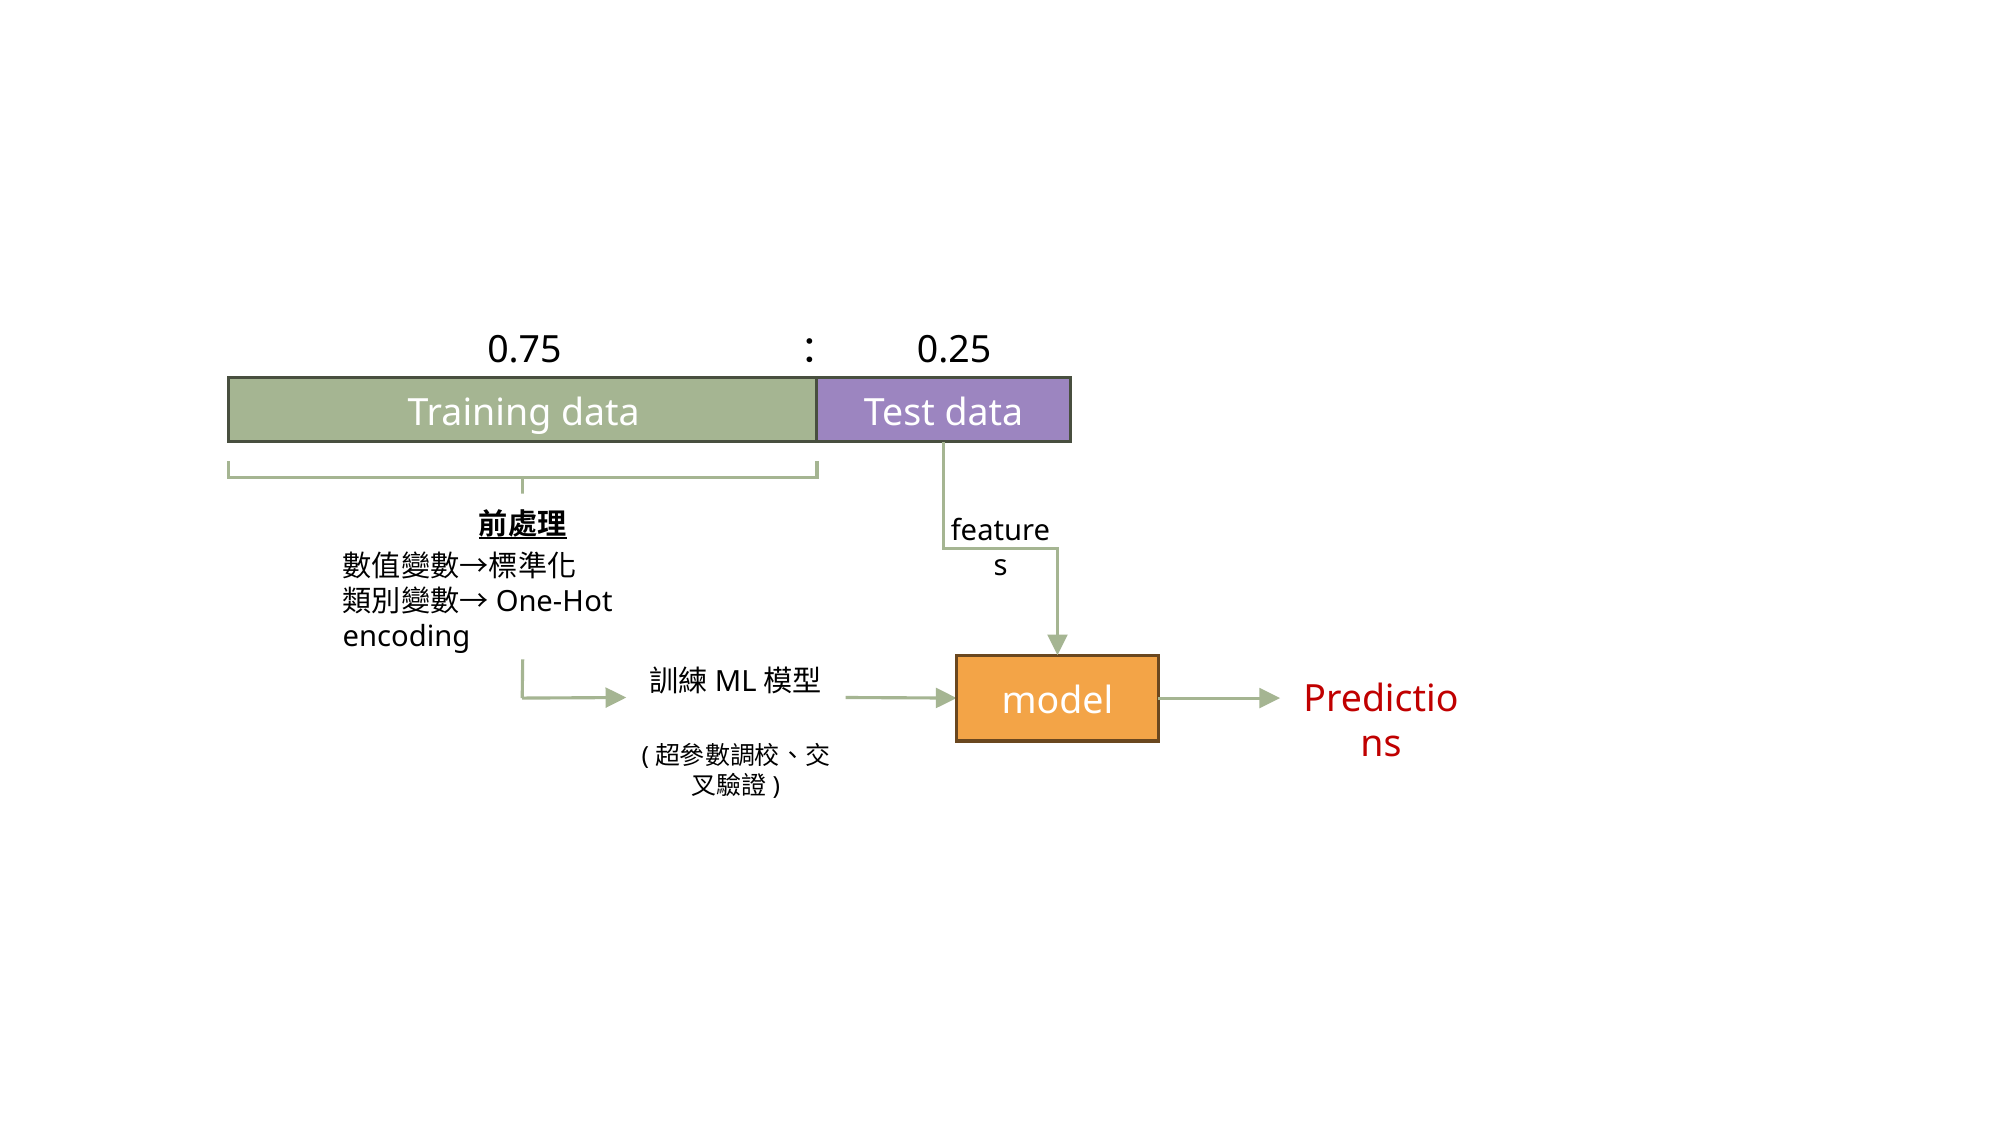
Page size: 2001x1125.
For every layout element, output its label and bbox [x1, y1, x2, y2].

text_box [227, 316, 1483, 809]
